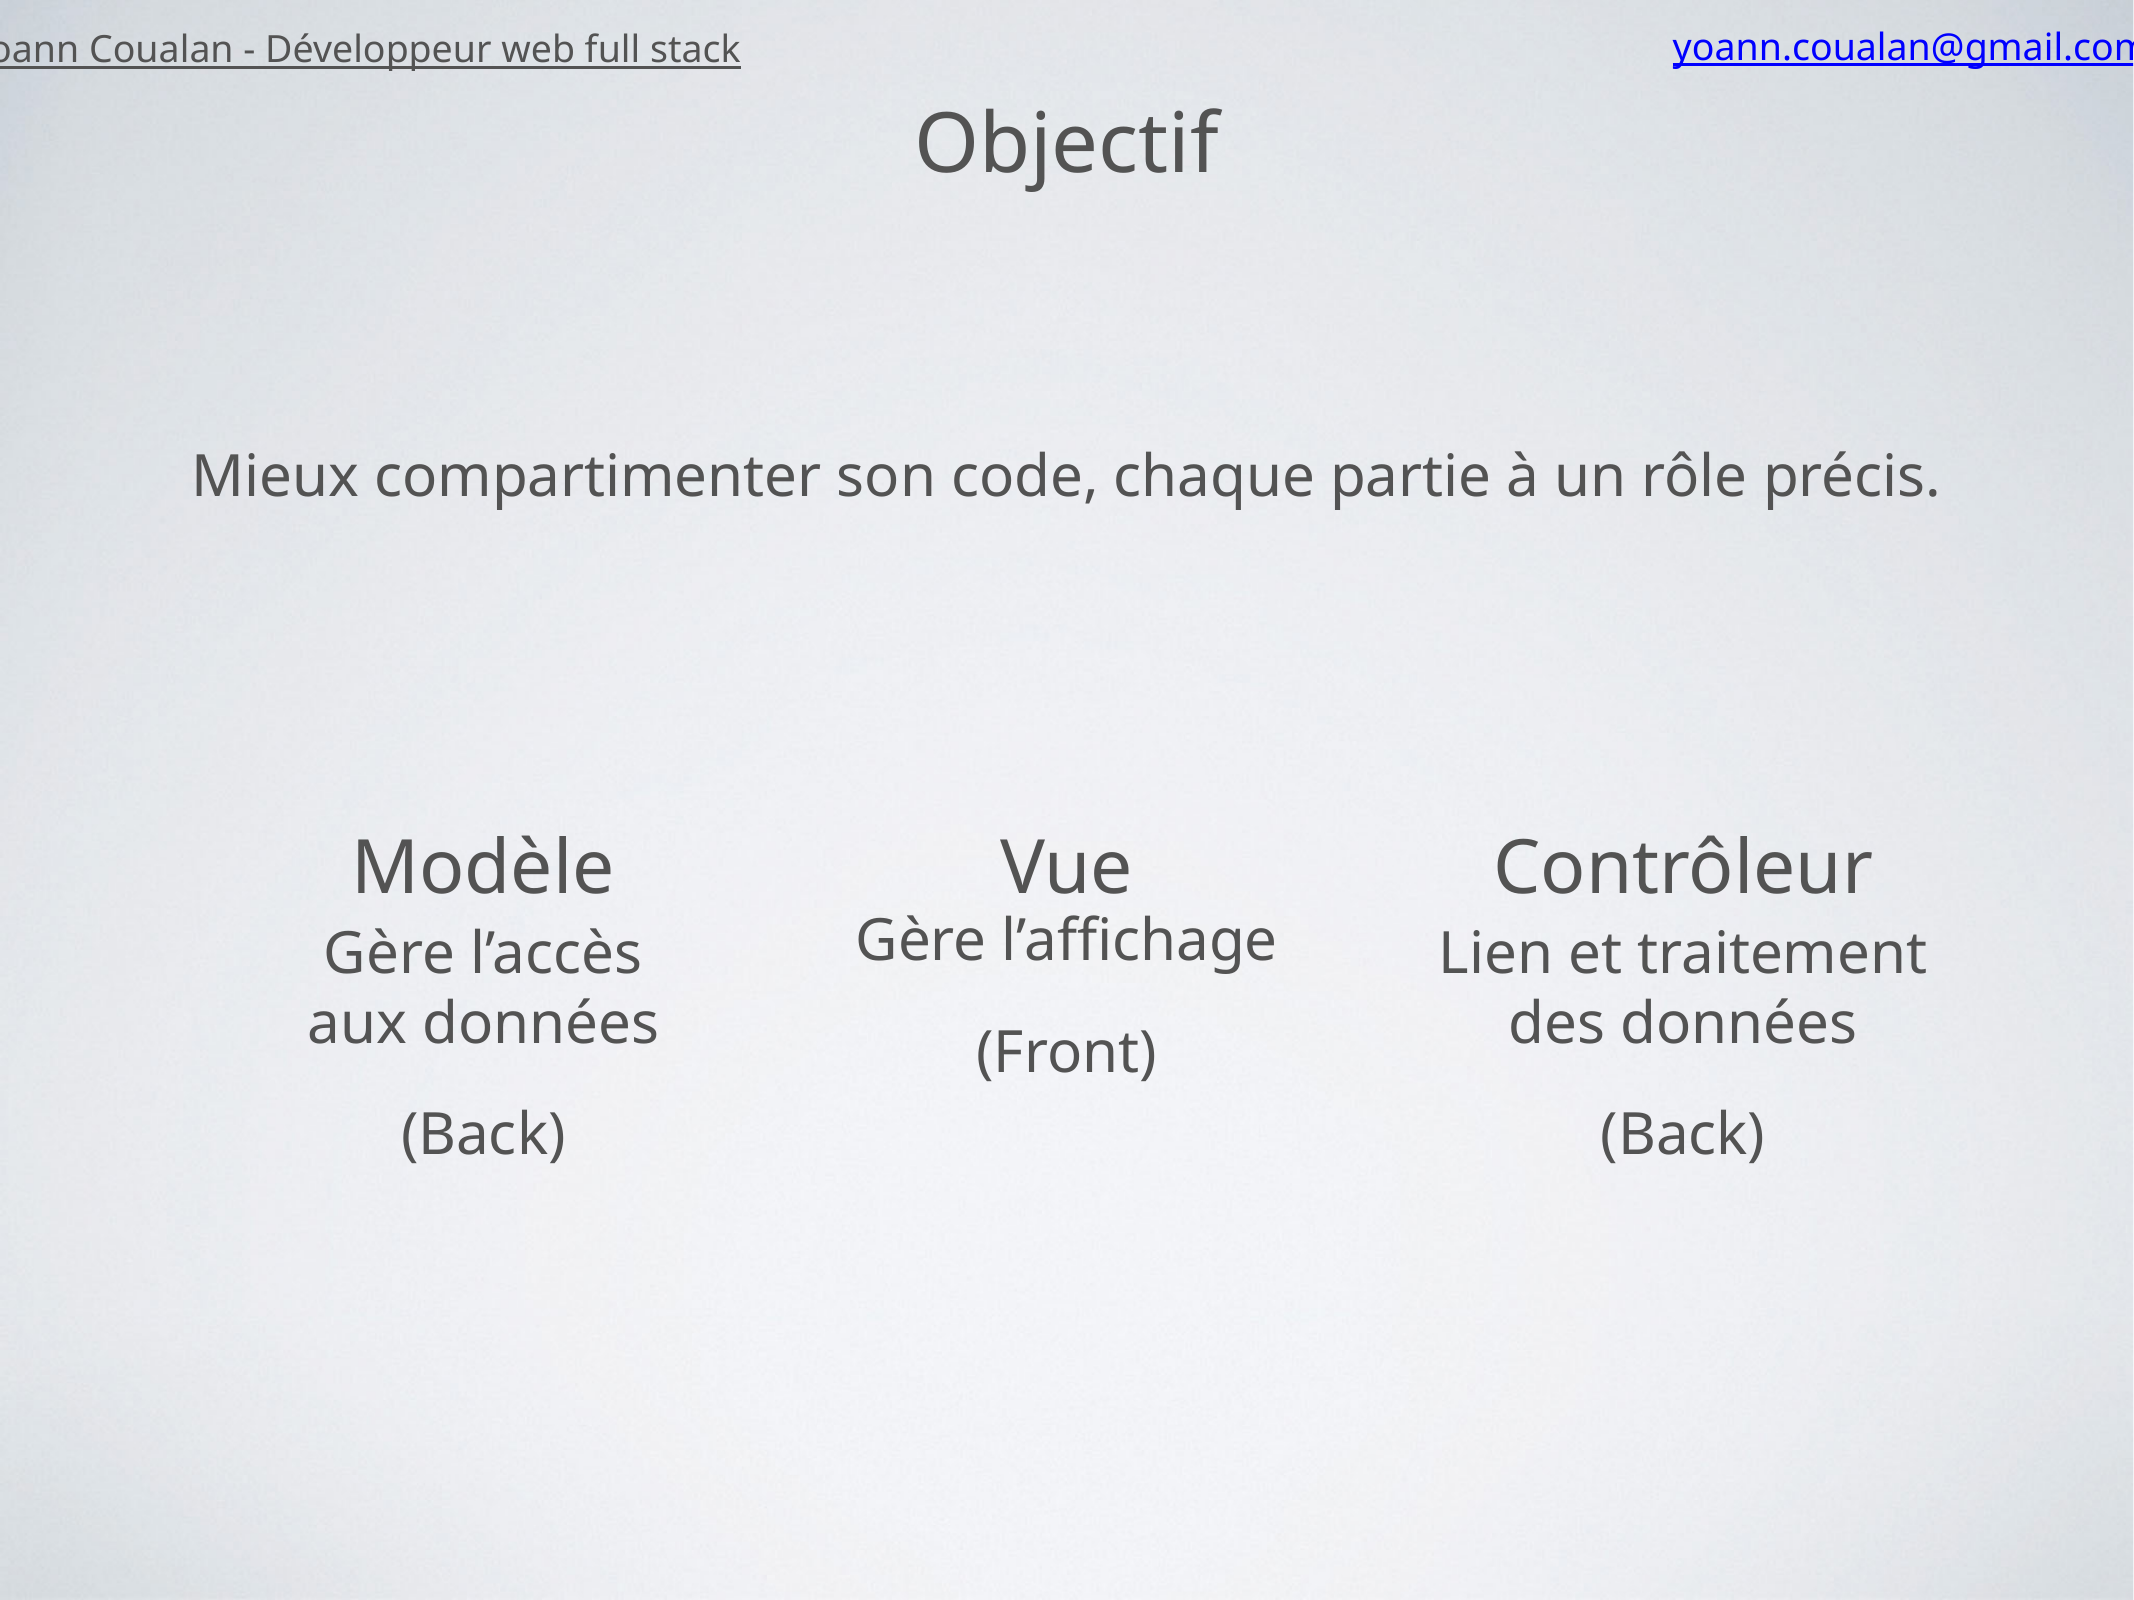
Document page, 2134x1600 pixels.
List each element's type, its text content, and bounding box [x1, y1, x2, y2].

text_box Mieux compartimenter son code, chaque partie à un rôle précis. [53, 430, 2081, 517]
text_box Vue [991, 765, 1142, 893]
text_box Gère l’affichage (Front) [847, 893, 1286, 1092]
text_box yoann.coualan@gmail.com [1664, 14, 2134, 82]
text_box Gère l’accès aux données (Back) [299, 906, 668, 1175]
text_box Lien et traitement des données (Back) [1430, 906, 1936, 1175]
text_box Contrôleur [1484, 765, 1882, 906]
picture [0, 0, 2134, 1600]
text_box Yoann Coualan - Développeur web full stack [0, 17, 750, 79]
text_box Objectif [905, 81, 1228, 198]
text_box Modèle [343, 765, 624, 906]
